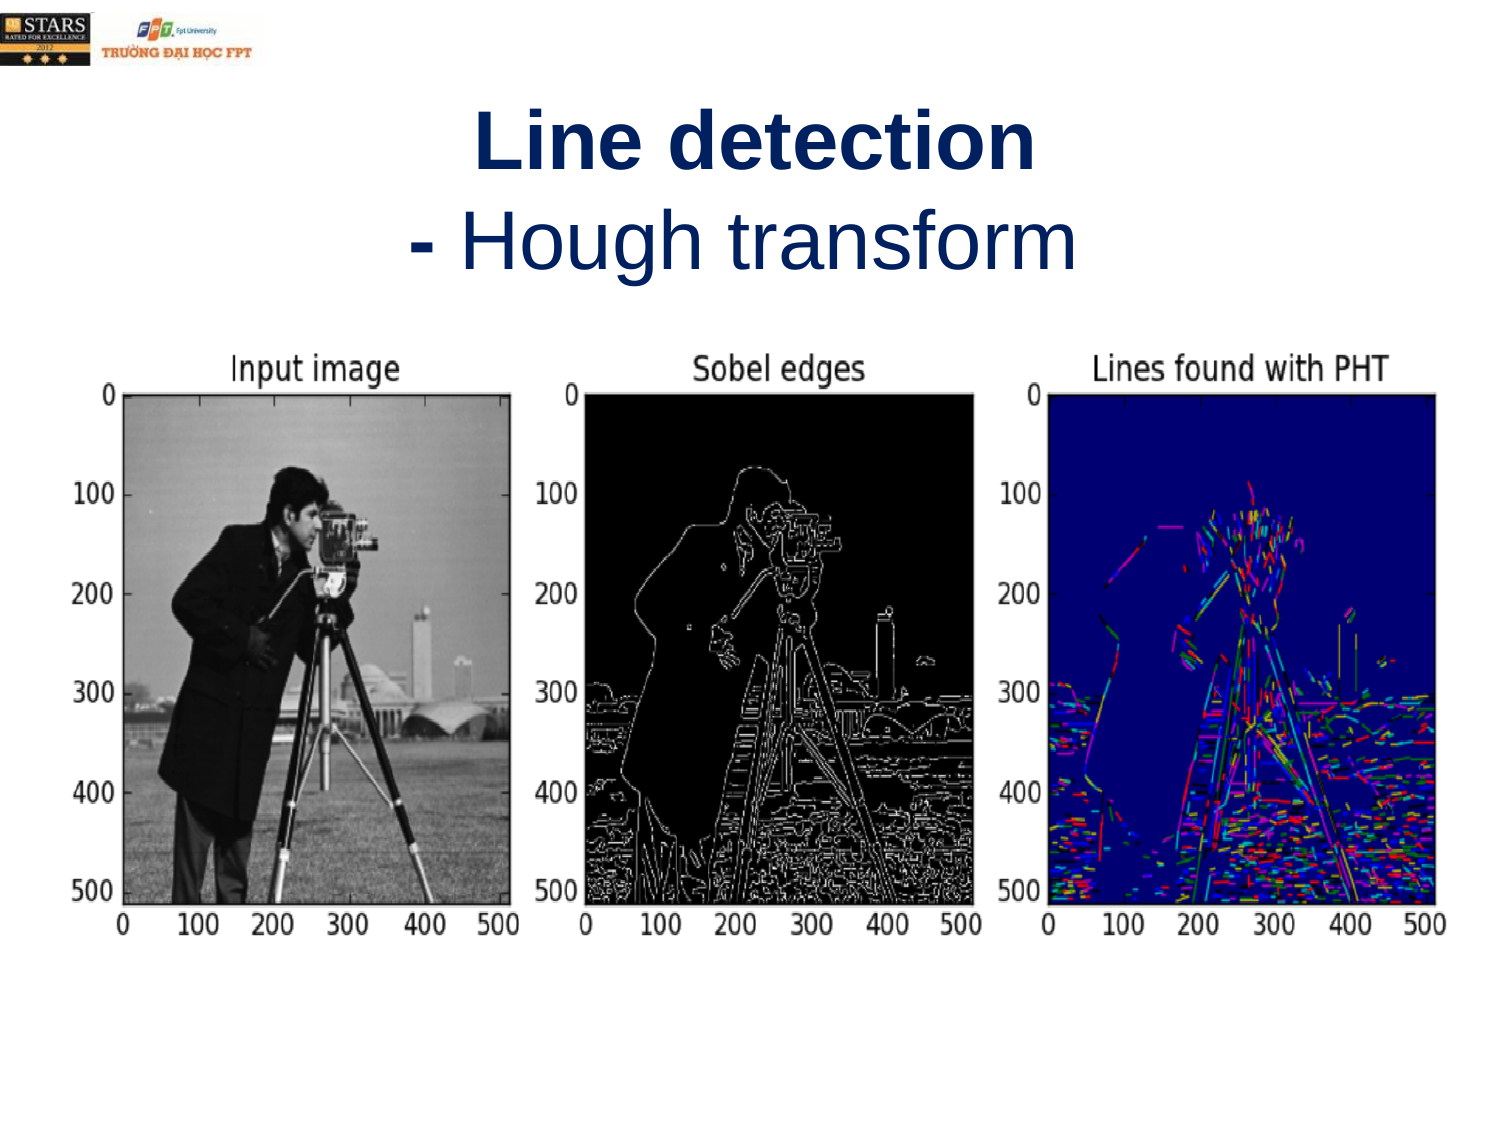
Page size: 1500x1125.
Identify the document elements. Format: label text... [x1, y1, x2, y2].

picture [61, 326, 1450, 976]
title Line detection - Hough transform [80, 97, 1431, 275]
picture [0, 12, 263, 66]
